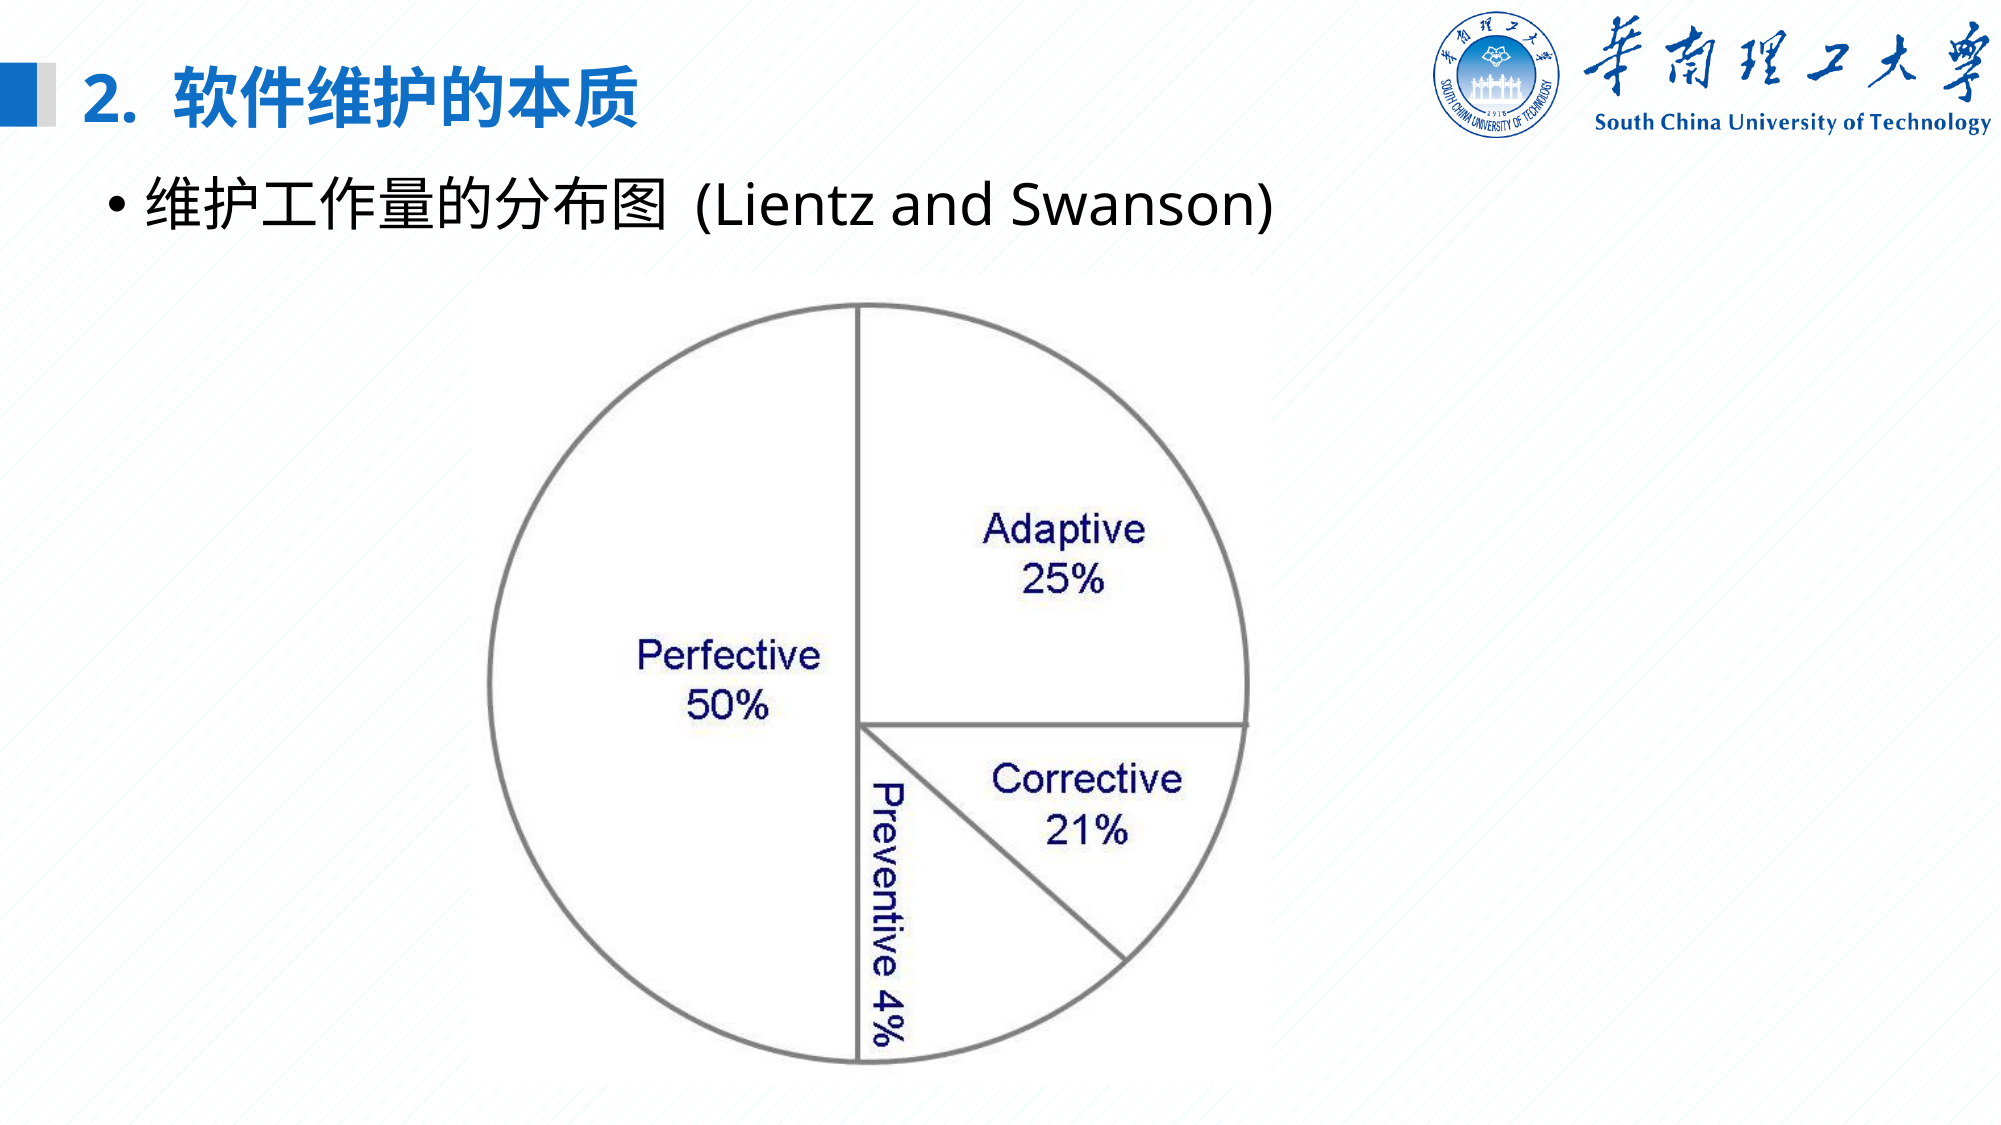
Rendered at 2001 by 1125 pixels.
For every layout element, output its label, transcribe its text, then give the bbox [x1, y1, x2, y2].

list 维护工作量的分布图 (Lientz and Swanson) [91, 167, 1818, 882]
picture [1433, 11, 1991, 138]
picture [471, 275, 1271, 1085]
text_box 2. 软件维护的本质 [67, 48, 1242, 143]
